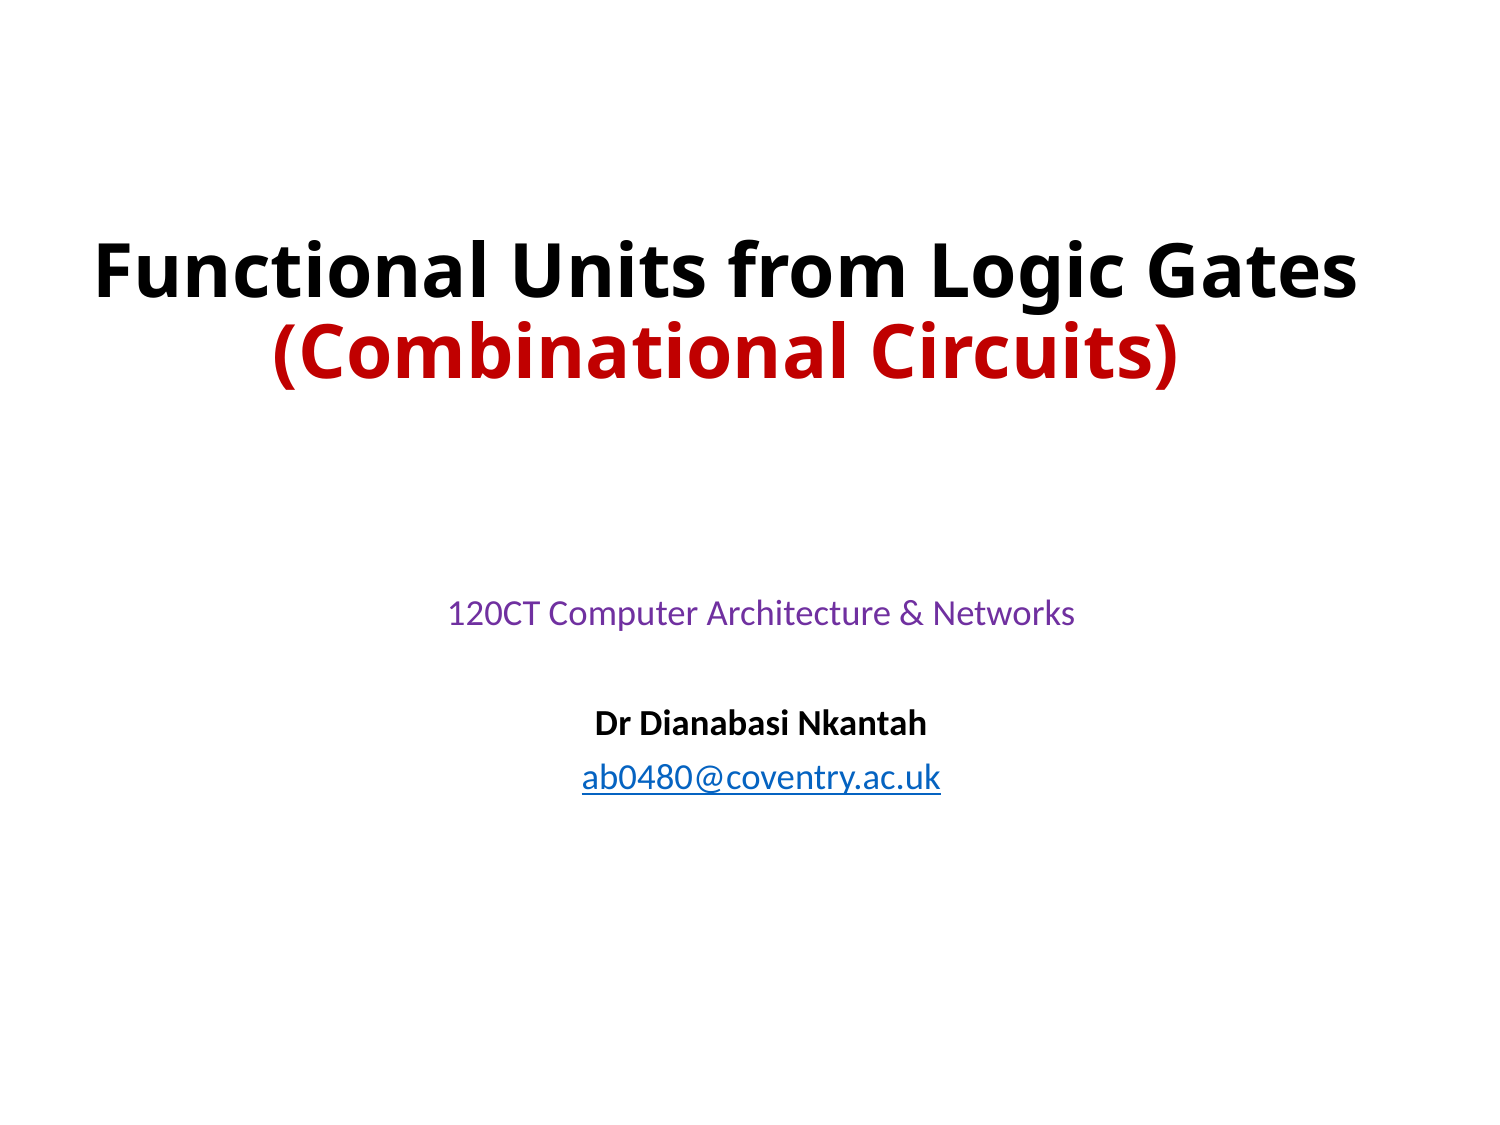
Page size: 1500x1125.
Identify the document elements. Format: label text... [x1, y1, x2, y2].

title Functional Units from Logic Gates (Combinational Circuits) [64, 42, 1388, 402]
subtitle 120CT Computer Architecture & Networks Dr Dianabasi Nkantah ab0480@coventry.ac.uk [123, 586, 1399, 807]
